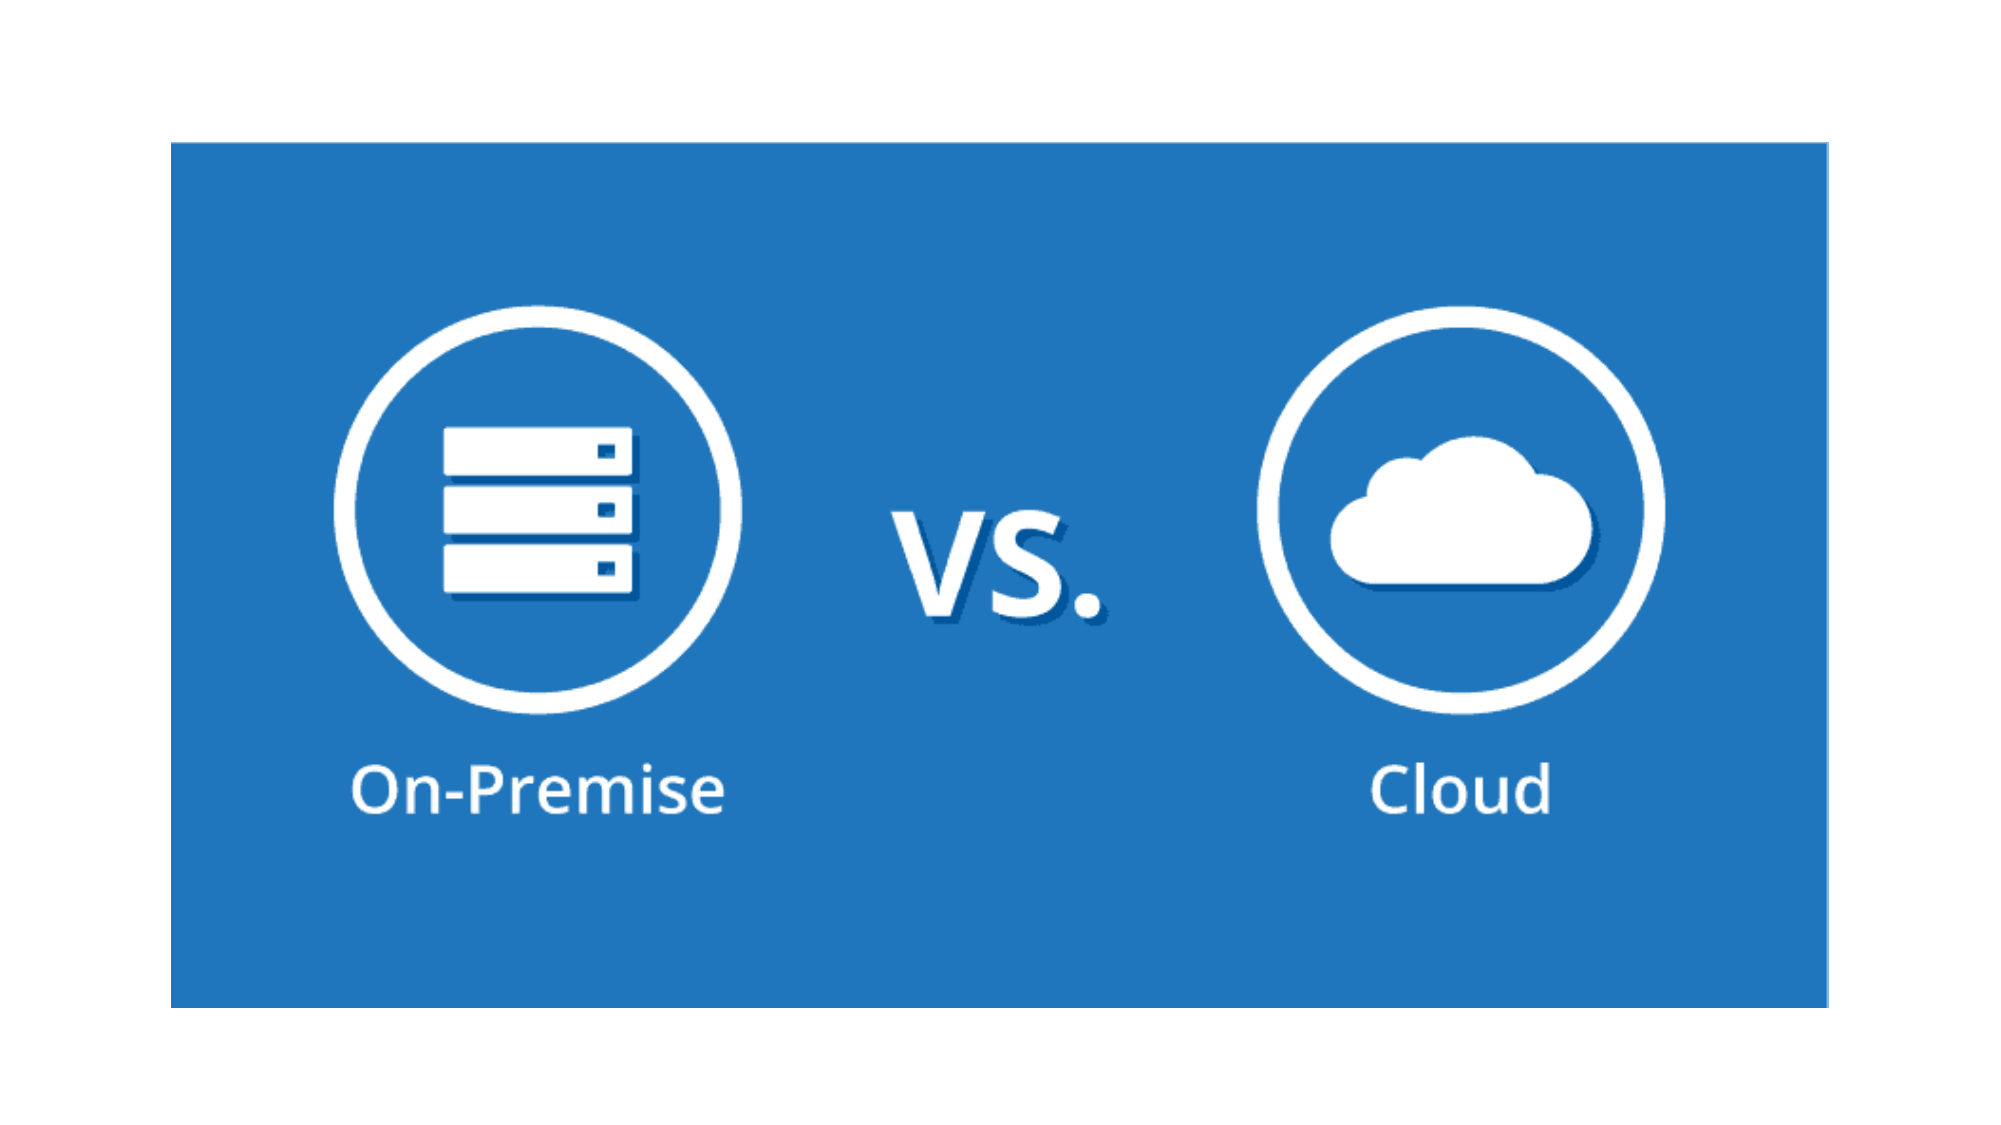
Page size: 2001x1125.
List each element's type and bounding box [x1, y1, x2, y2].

picture [171, 142, 1829, 1008]
